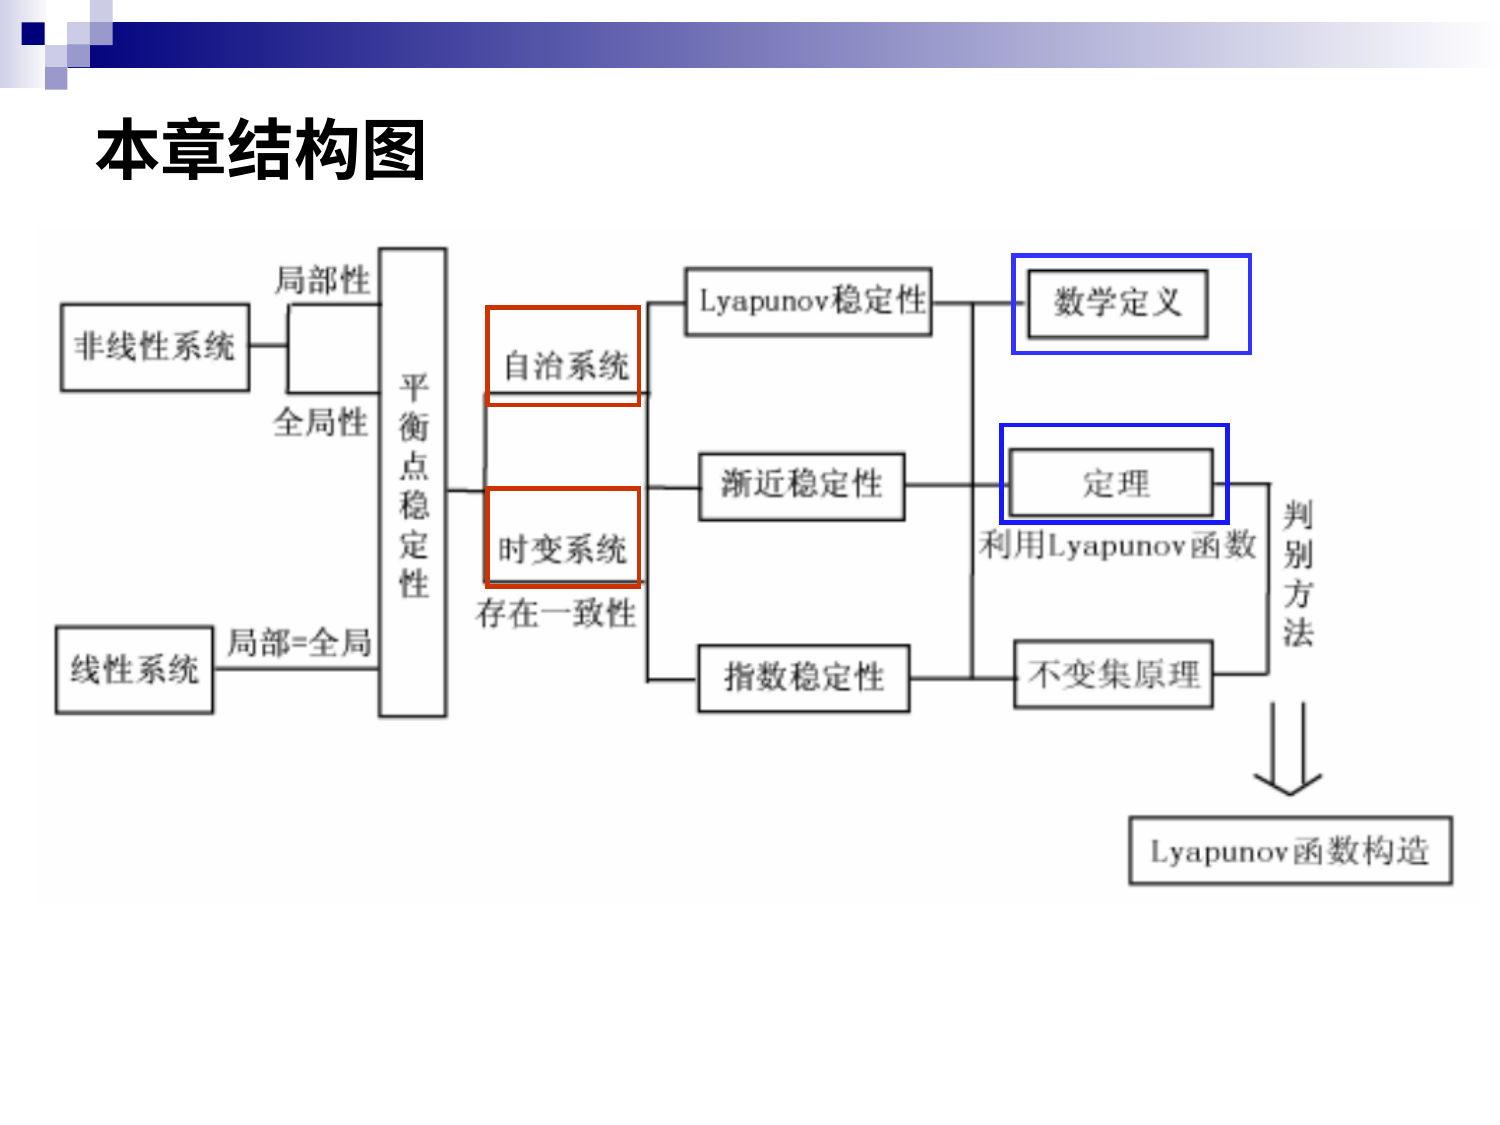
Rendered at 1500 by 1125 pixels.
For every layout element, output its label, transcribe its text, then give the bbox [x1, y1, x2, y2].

text_box 本章结构图 [79, 100, 443, 196]
picture [0, 218, 1496, 905]
